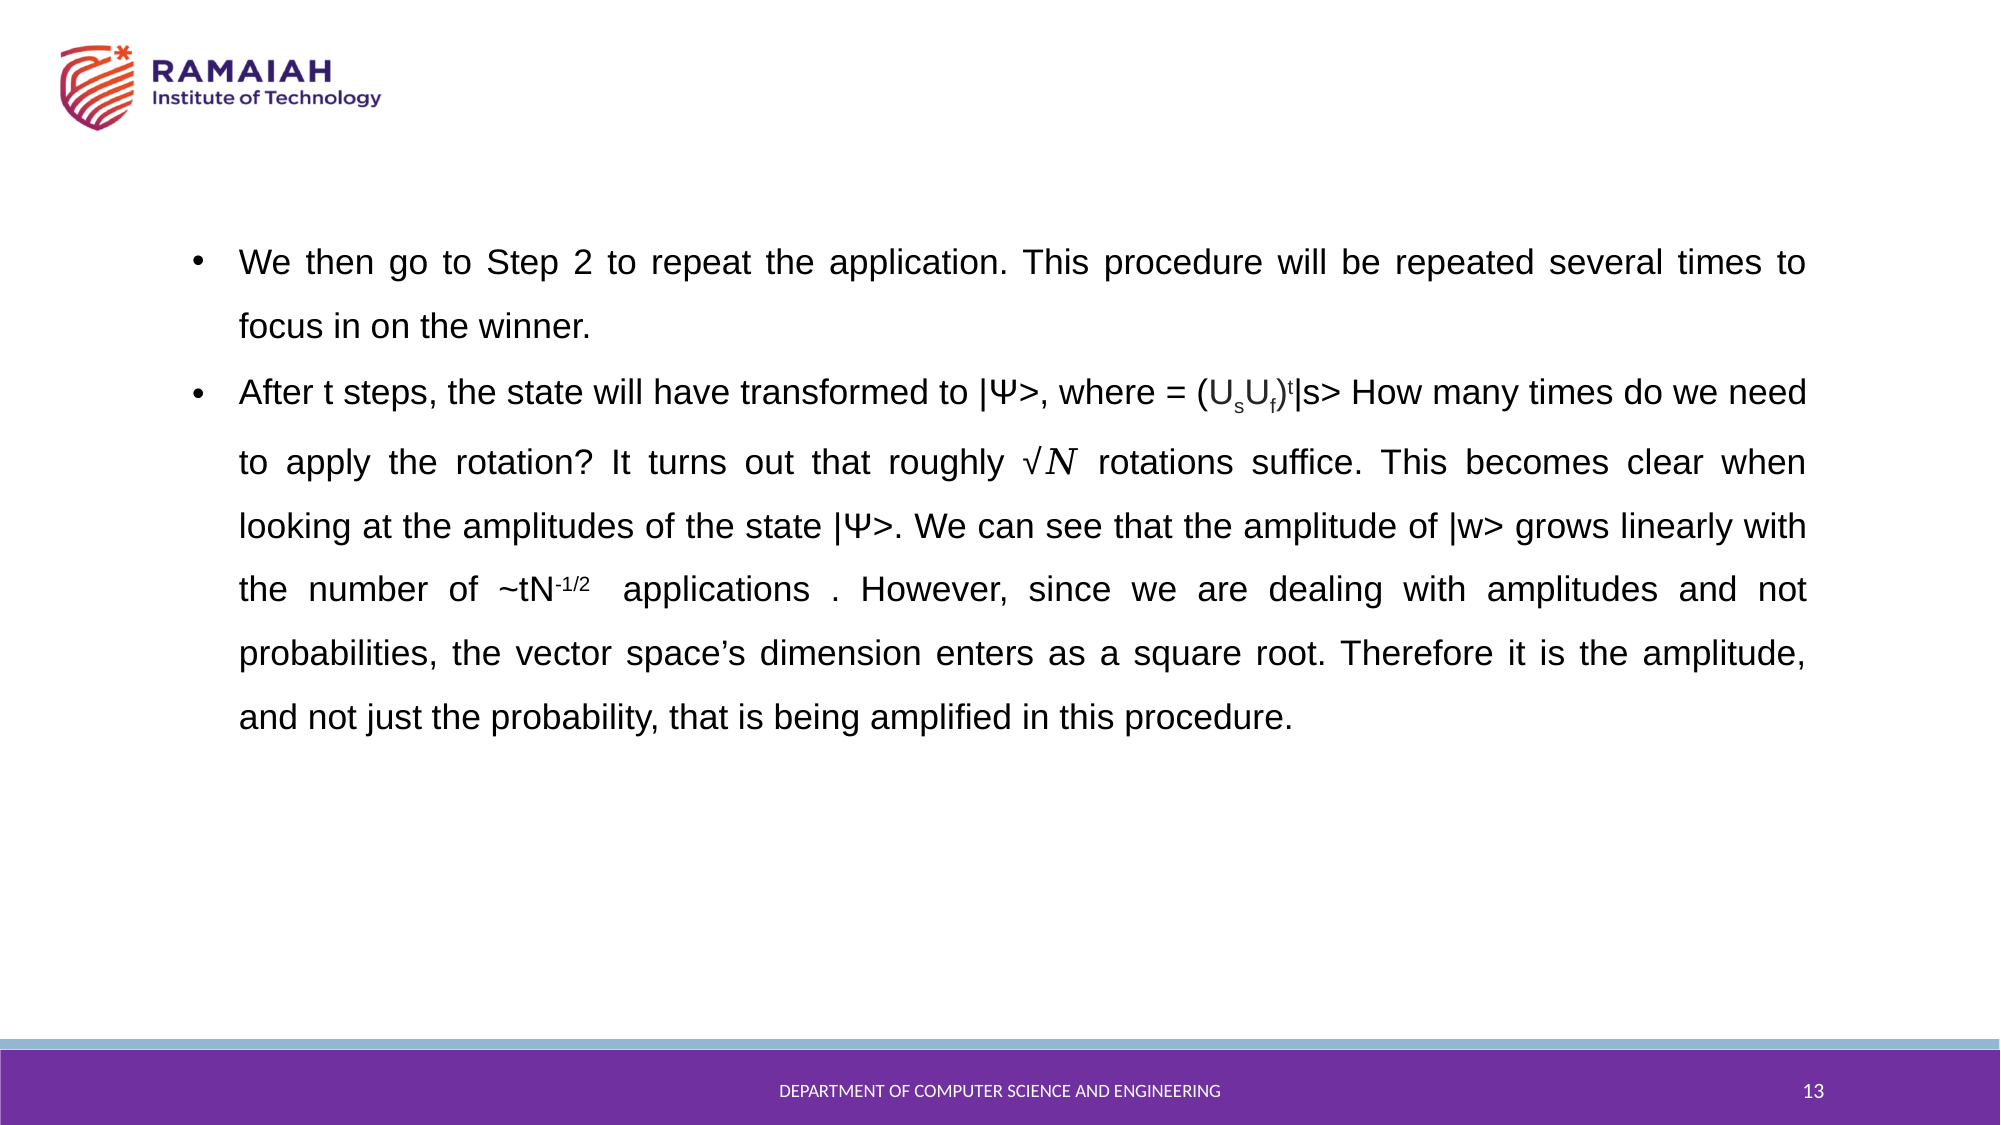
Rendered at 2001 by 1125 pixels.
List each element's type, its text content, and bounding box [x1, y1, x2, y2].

slide_number 13 [1624, 1059, 1840, 1120]
footer Department of Computer Science and Engineering [604, 1059, 1396, 1120]
picture [22, 0, 423, 161]
text_box We then go to Step 2 to repeat the application. This procedure will be repeated several times to focus in on the winner. After t steps, the state will have transformed to |Ψ>, where = (UsUf)t|s> How many times do we need to apply the rotation? It turns out that roughly √𝑁 rotations suffice. This becomes clear when looking at the amplitudes of the state |Ψ>. We can see that the amplitude of |w> grows linearly with the number of ~tN-1/2 applications . However, since we are dealing with amplitudes and not probabilities, the vector space’s dimension enters as a square root. Therefore it is the amplitude, and not just the probability, that is being amplified in this procedure. [177, 210, 1823, 744]
